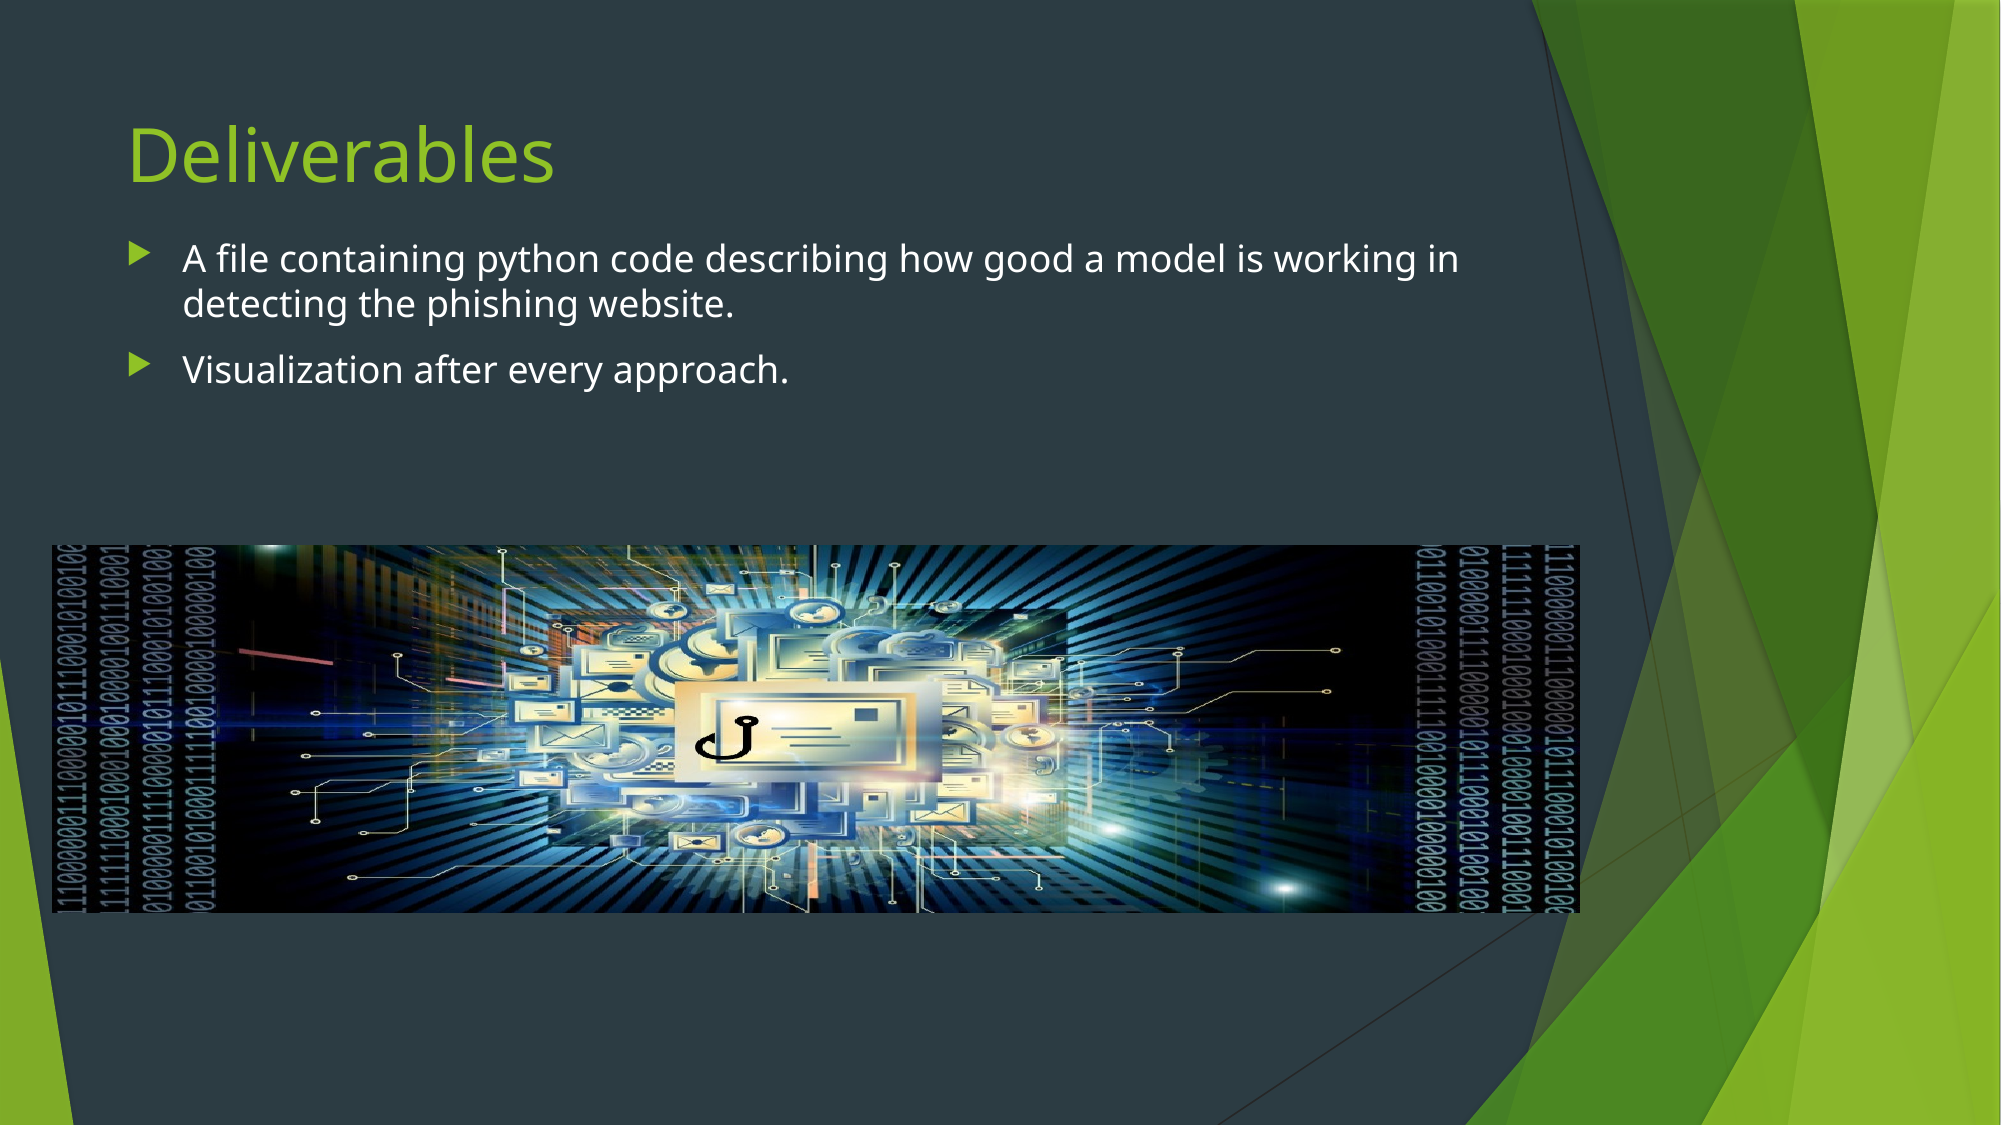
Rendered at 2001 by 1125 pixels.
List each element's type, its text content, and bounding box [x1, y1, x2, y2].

picture [51, 545, 1581, 914]
list A file containing python code describing how good a model is working in detecting the phishing website. Visualization after every approach. [111, 227, 1522, 544]
title Deliverables [111, 99, 1522, 227]
